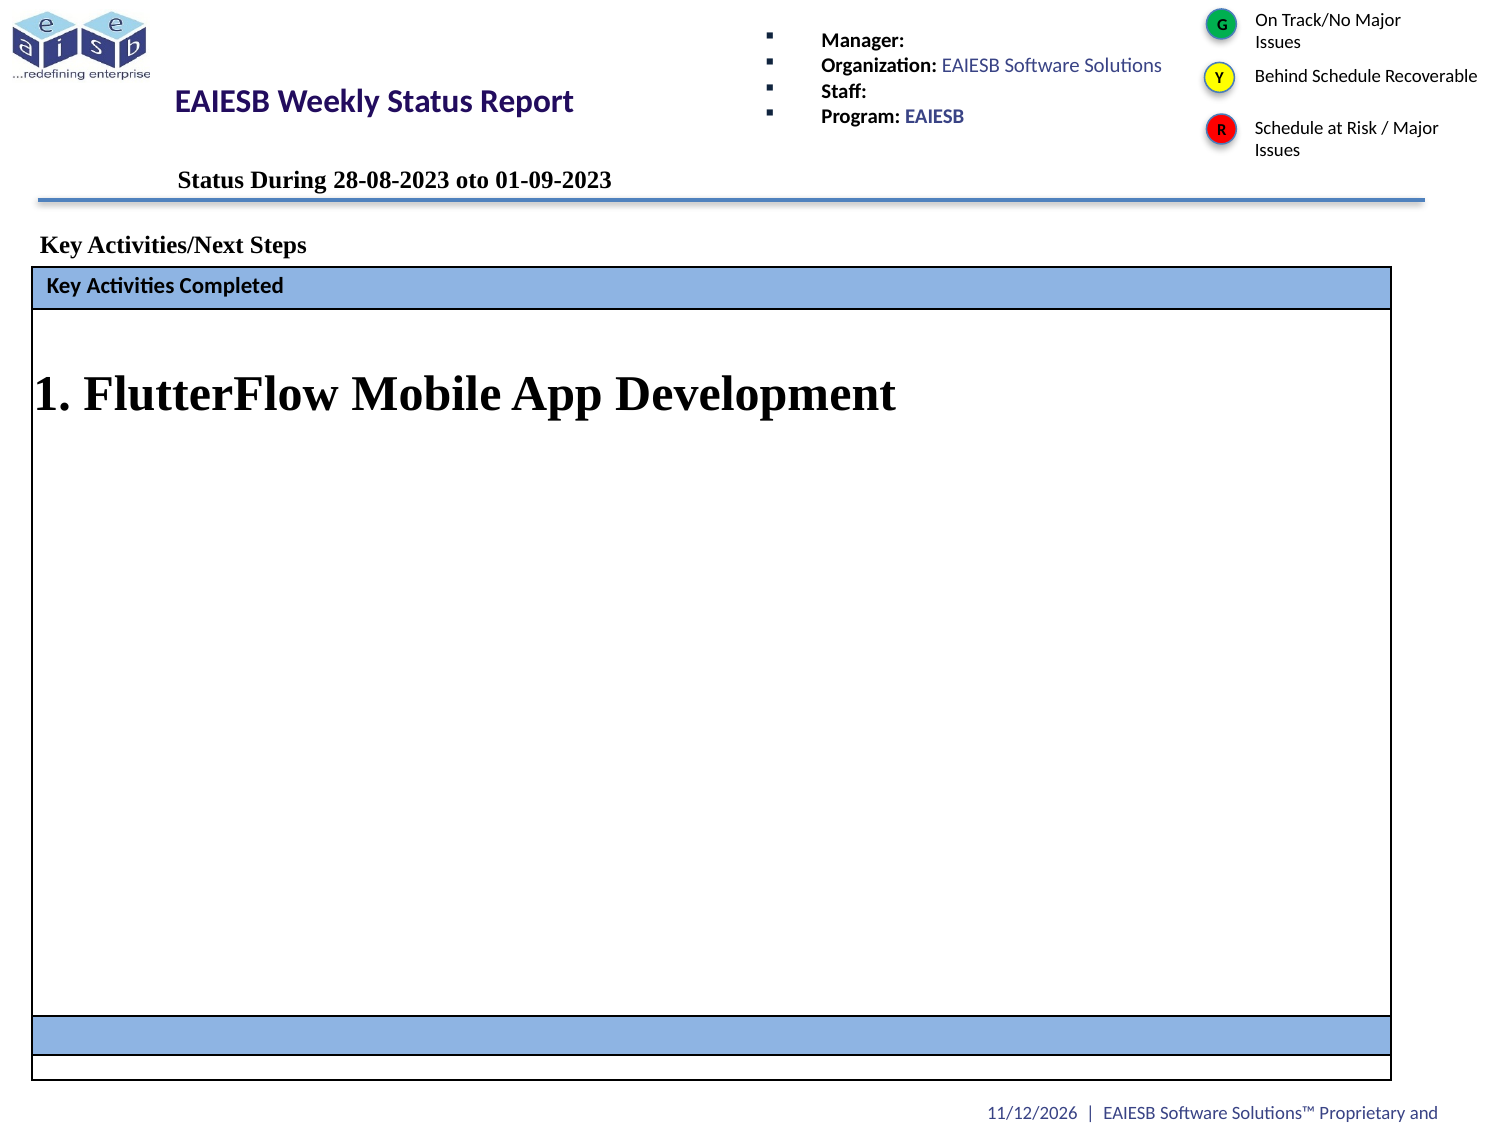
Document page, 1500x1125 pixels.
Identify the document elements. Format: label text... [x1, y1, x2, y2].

table_cell [33, 1056, 1390, 1079]
text_box G [1205, 8, 1234, 40]
table_cell [33, 1017, 1390, 1054]
text_box EAIESB Weekly Status Report [175, 56, 815, 119]
text_box R [1205, 113, 1234, 145]
text_box | EAIESB Software Solutions™ Proprietary and confidential [49, 1093, 1500, 1125]
list Status During 28-08-2023 oto 01-09-2023 [162, 155, 769, 188]
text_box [1239, 0, 1500, 170]
table_header Key Activities Completed [33, 268, 1390, 308]
list Manager: Organization: EAIESB Software Solutions Staff: Program: EAIESB [750, 21, 1188, 185]
picture [12, 9, 150, 84]
text_box Key Activities/Next Steps [25, 221, 323, 267]
table_cell 1. FlutterFlow Mobile App Development [33, 310, 1390, 1015]
text_box Y [1203, 61, 1234, 94]
